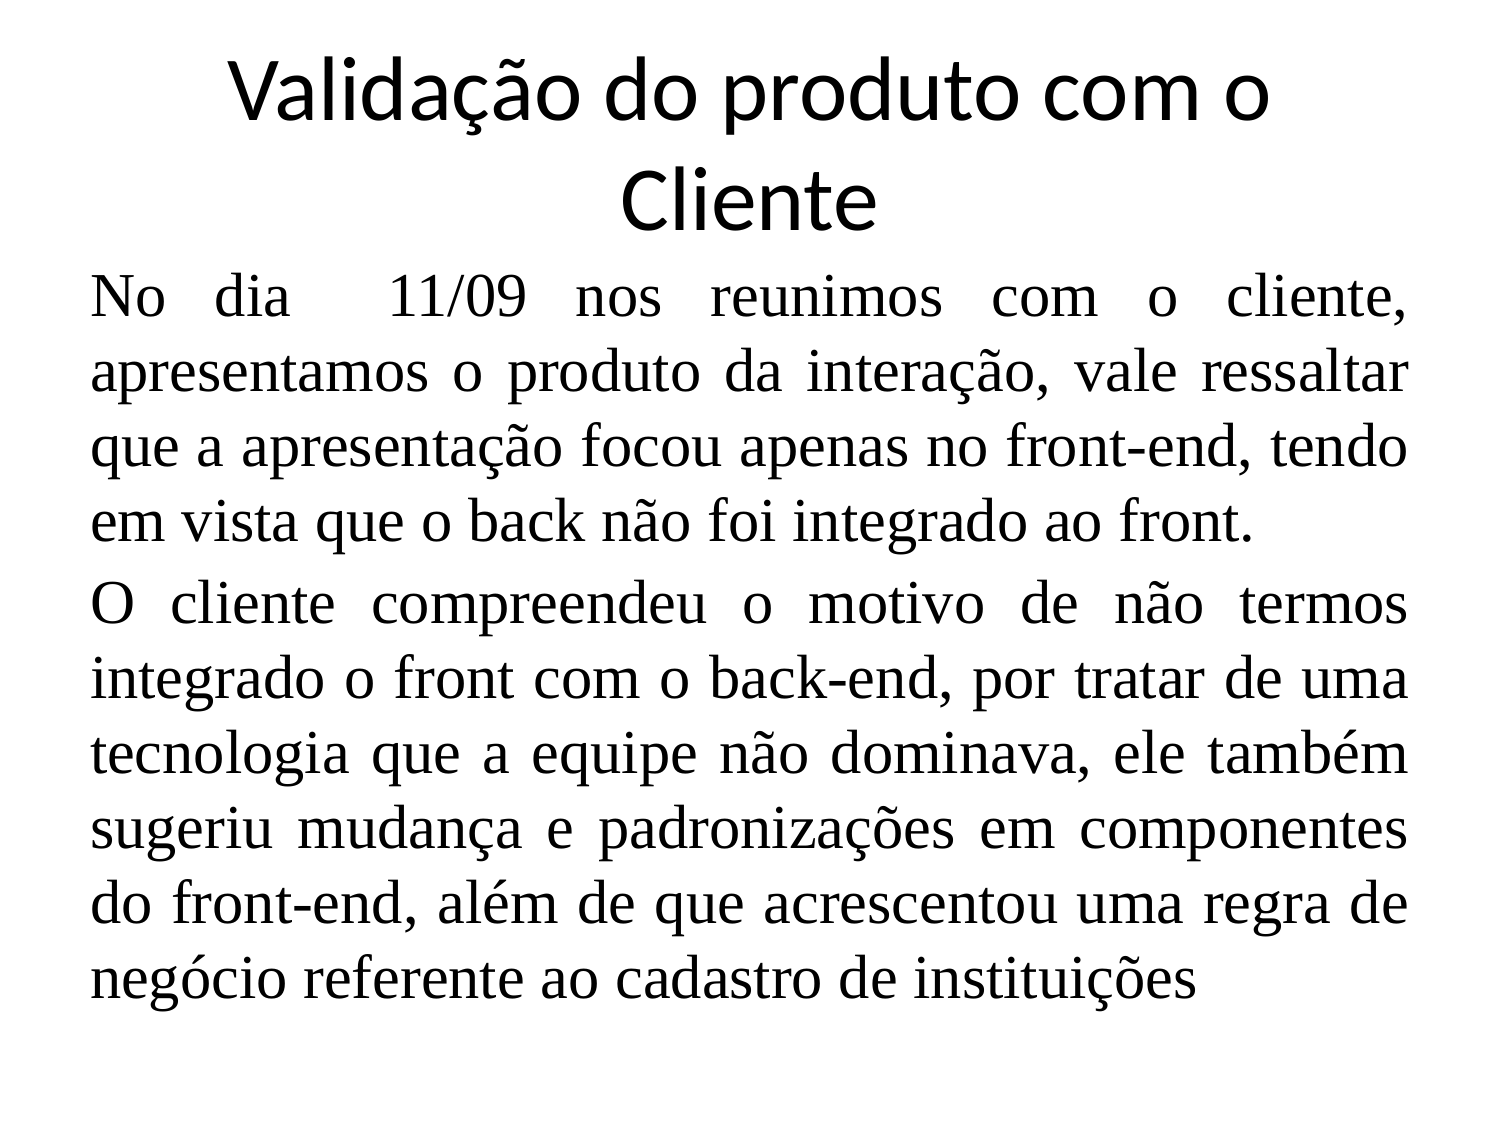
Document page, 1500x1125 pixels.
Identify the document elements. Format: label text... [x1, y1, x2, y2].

title Validação do produto com o Cliente [75, 45, 1425, 159]
list No dia 11/09 nos reunimos com o cliente, apresentamos o produto da interação, vale ressaltar que a apresentação focou apenas no front-end, tendo em vista que o back não foi integrado ao front. O cliente compreendeu o motivo de não termos integrado o front com o back-end, por tratar de uma tecnologia que a equipe não dominava, ele também sugeriu mudança e padronizações em componentes do front-end, além de que acrescentou uma regra de negócio referente ao cadastro de instituições [75, 159, 1425, 1005]
